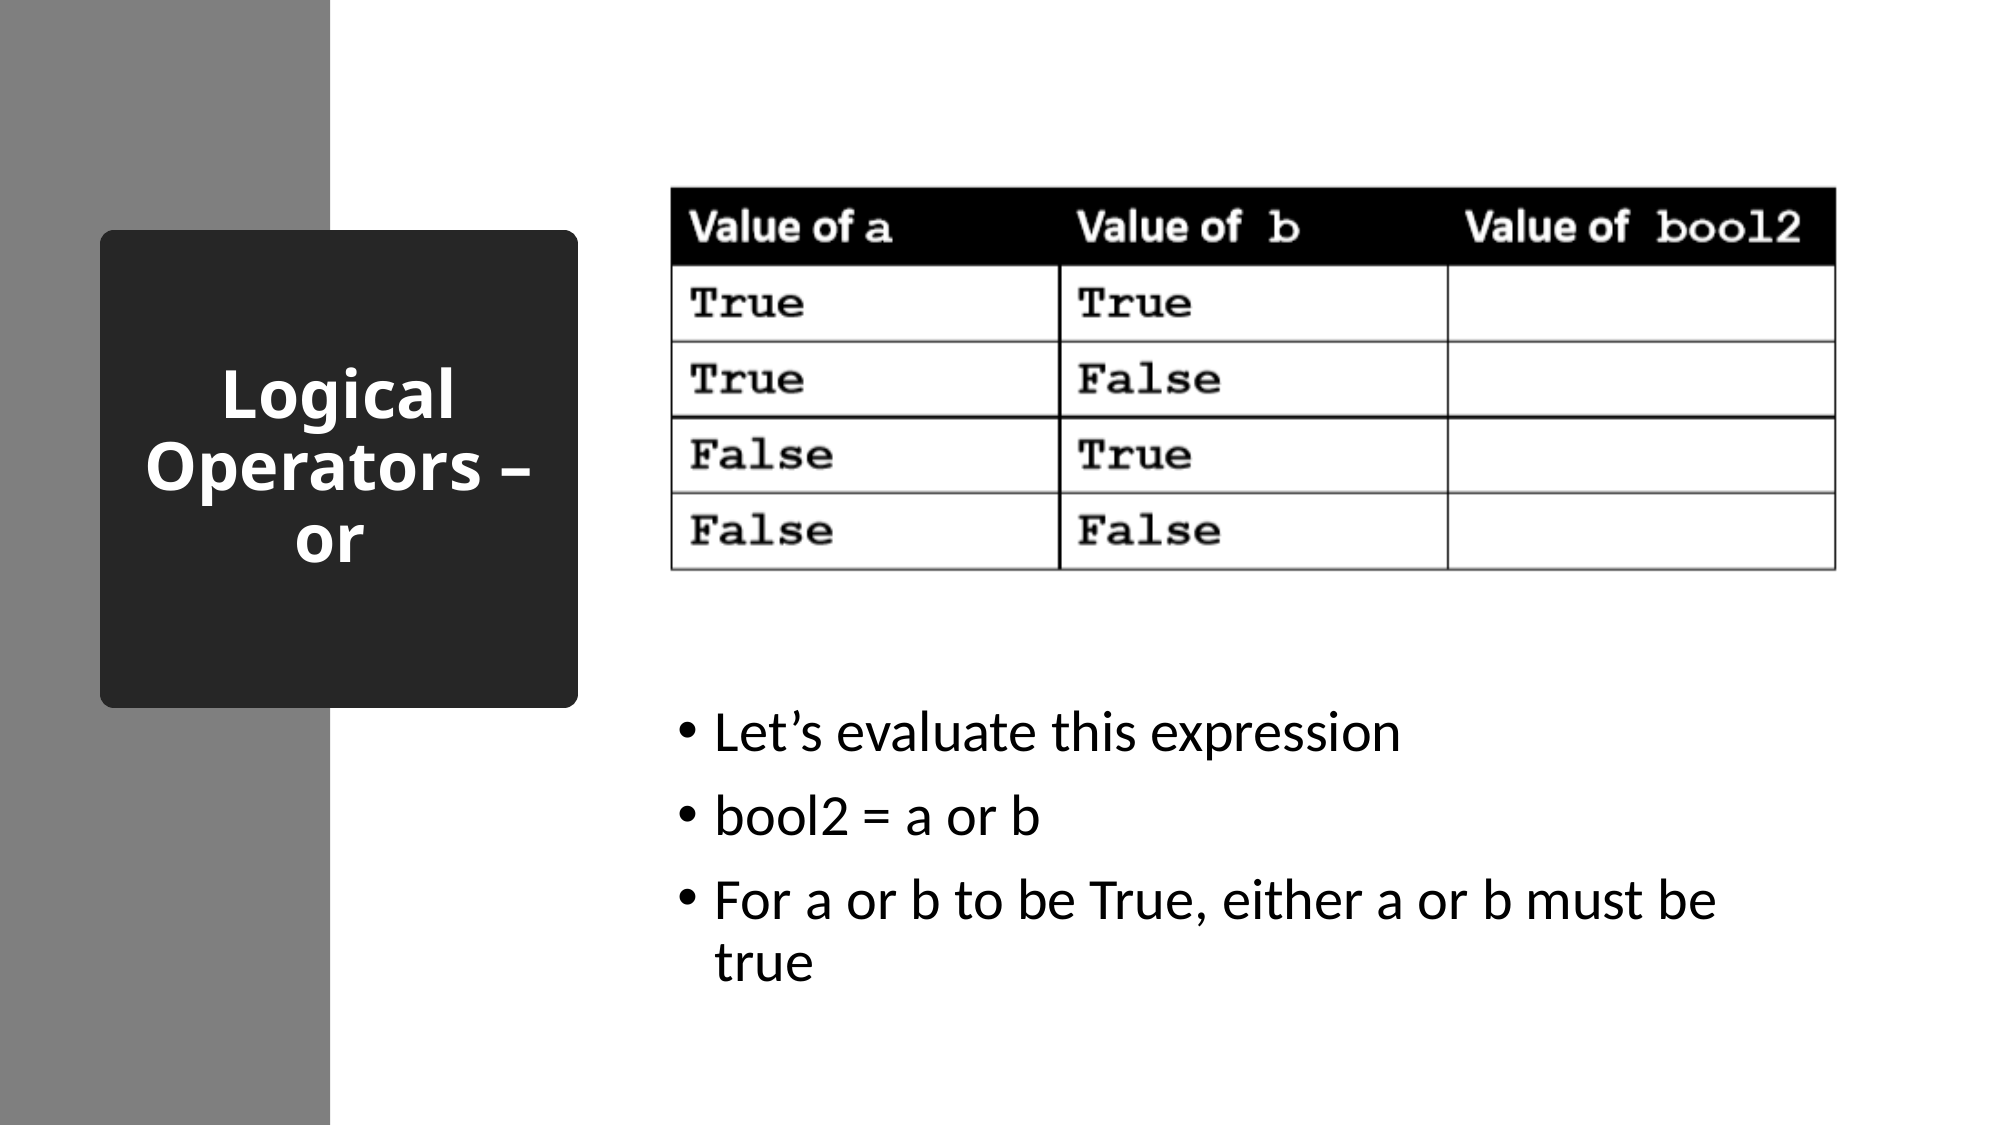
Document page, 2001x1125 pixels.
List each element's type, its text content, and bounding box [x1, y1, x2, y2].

text_box [0, 0, 331, 1125]
list Let’s evaluate this expression bool2 = a or b For a or b to be True, either a or b must be true [662, 693, 1842, 1014]
picture [662, 179, 1842, 584]
title Logical Operators –or [113, 243, 564, 694]
